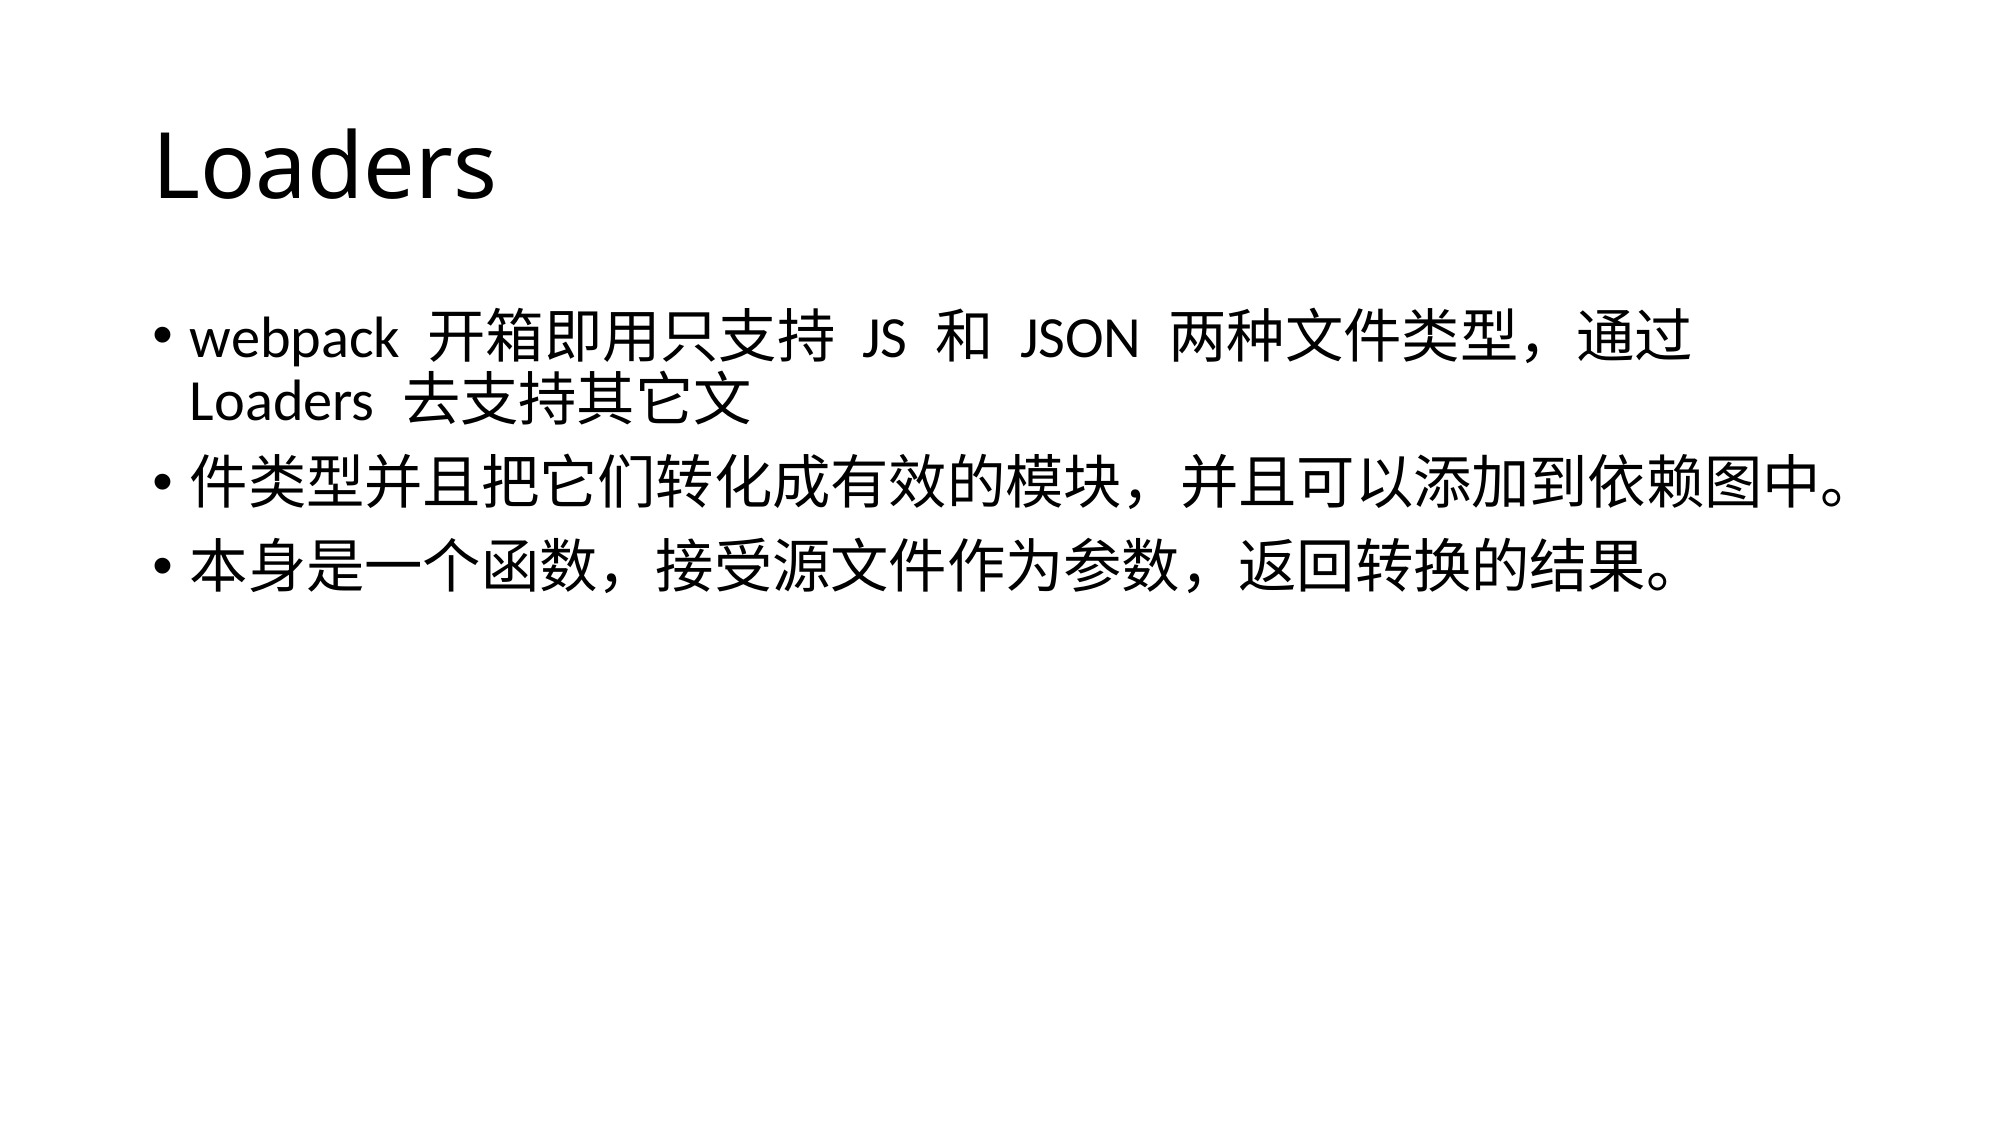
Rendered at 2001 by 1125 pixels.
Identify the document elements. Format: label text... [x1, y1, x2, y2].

title Loaders [137, 59, 1863, 278]
list webpack 开箱即用只支持 JS 和 JSON 两种文件类型，通过 Loaders 去支持其它文 件类型并且把它们转化成有效的模块，并且可以添加到依赖图中。 本身是一个函数，接受源文件作为参数，返回转换的结果。 [137, 299, 1863, 1014]
